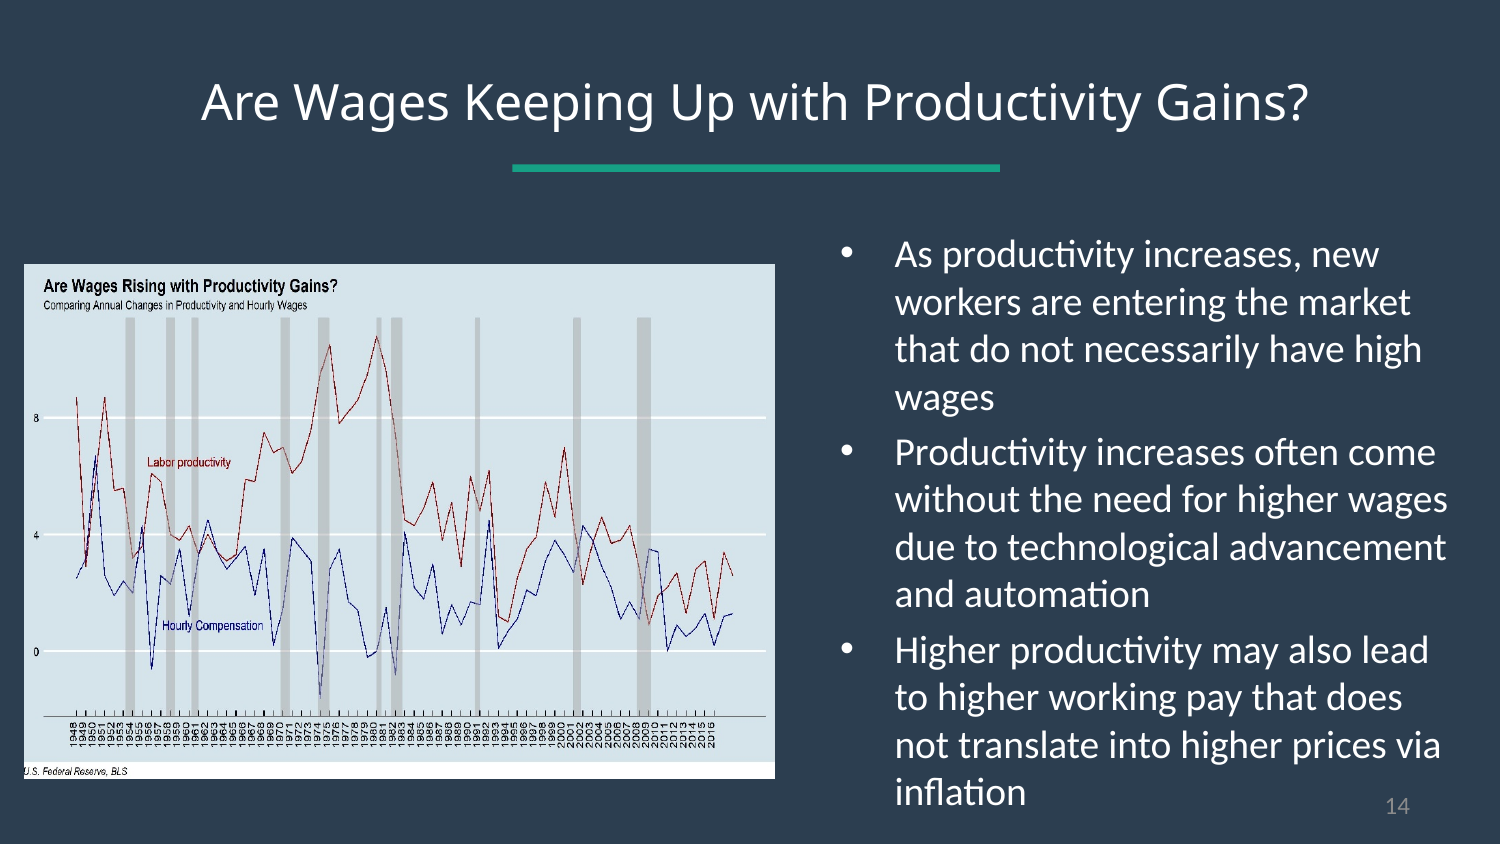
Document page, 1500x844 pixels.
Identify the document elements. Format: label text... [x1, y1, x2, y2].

slide_number 14 [1074, 782, 1425, 827]
text_box Are Wages Keeping Up with Productivity Gains? [200, 70, 1311, 131]
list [24, 263, 776, 779]
text_box [510, 162, 1002, 174]
list As productivity increases, new workers are entering the market that do not necessarily have high wages Productivity increases often come without the need for higher wages due to technological advancement and automation Higher productivity may also lead to higher working pay that does not translate into higher prices via inflation [825, 220, 1475, 822]
